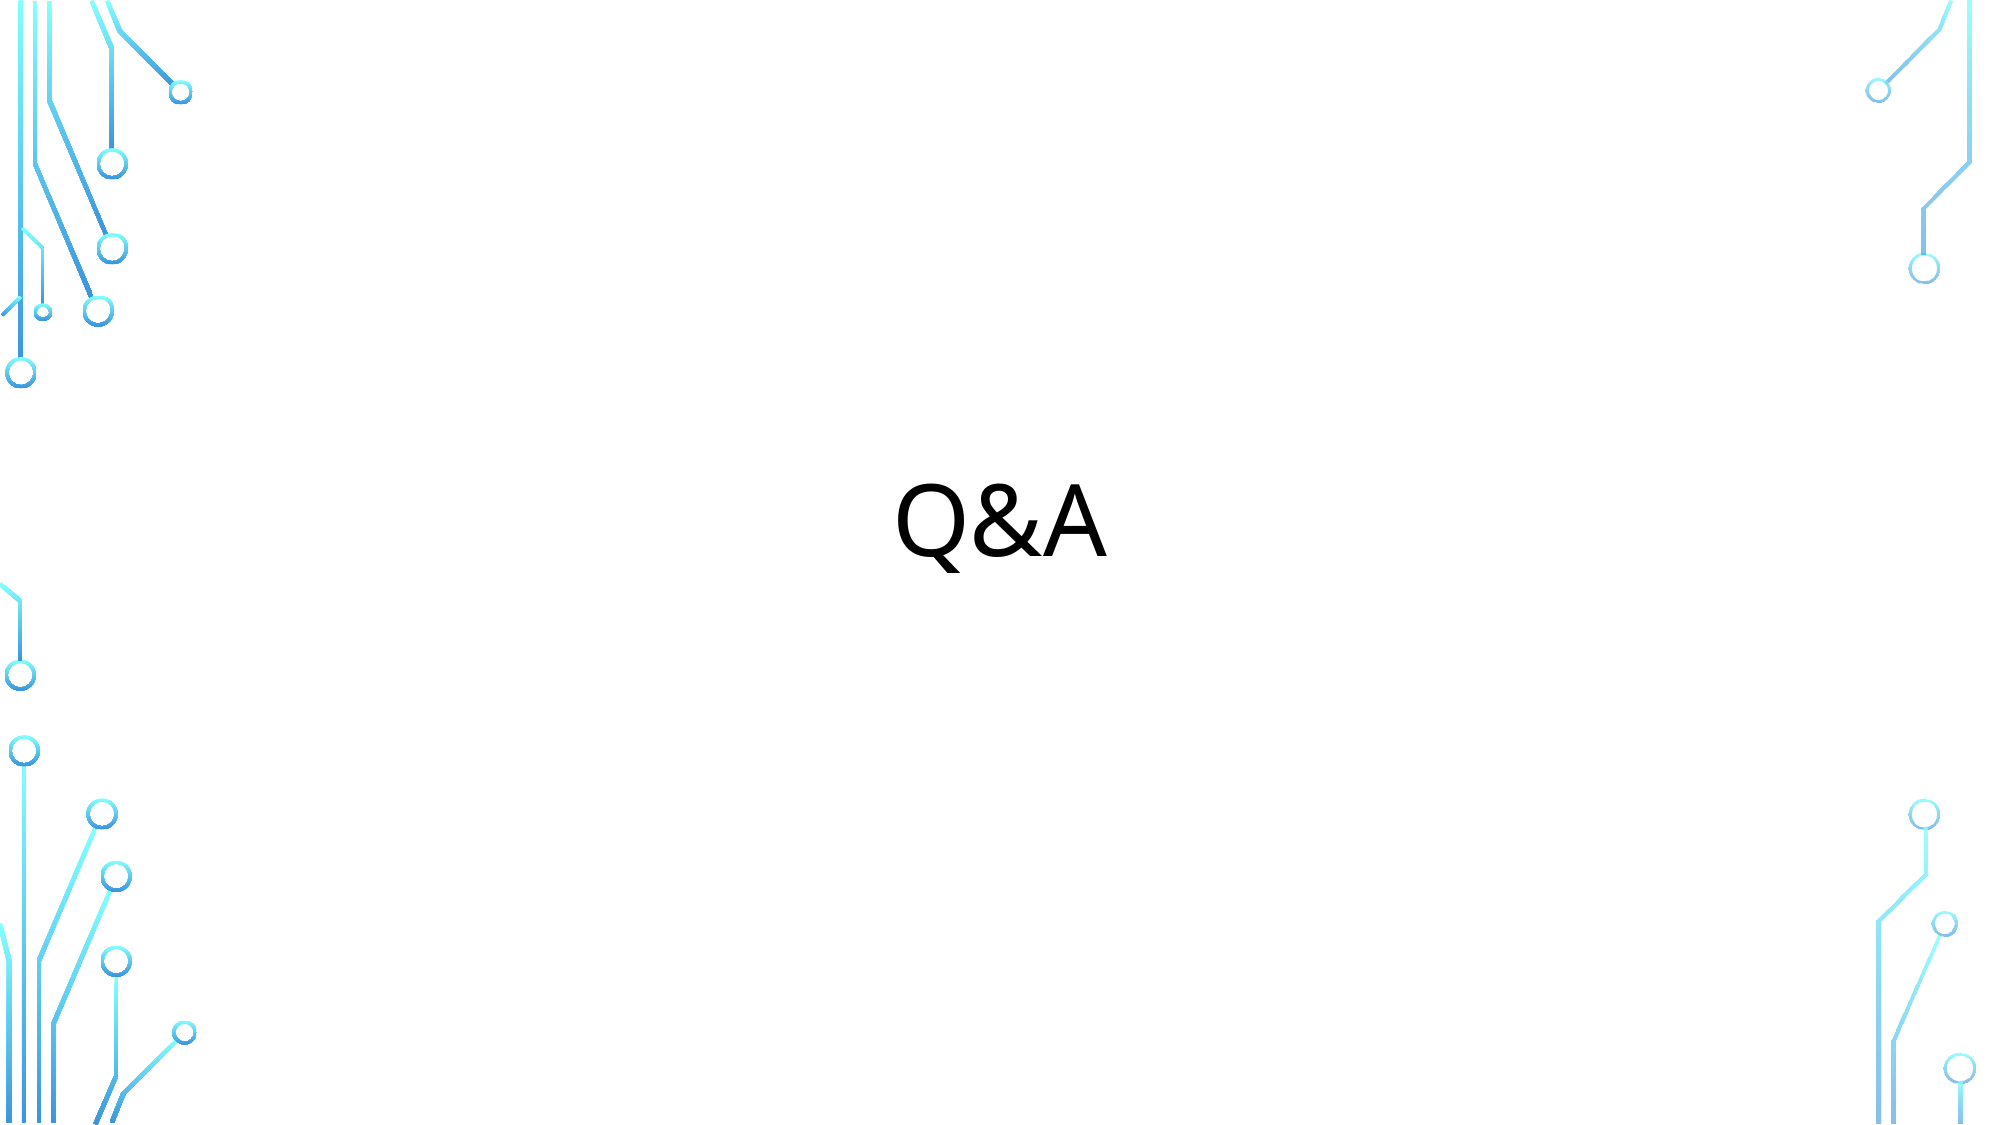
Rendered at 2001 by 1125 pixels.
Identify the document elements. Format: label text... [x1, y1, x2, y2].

title Q&A [187, 402, 1813, 646]
